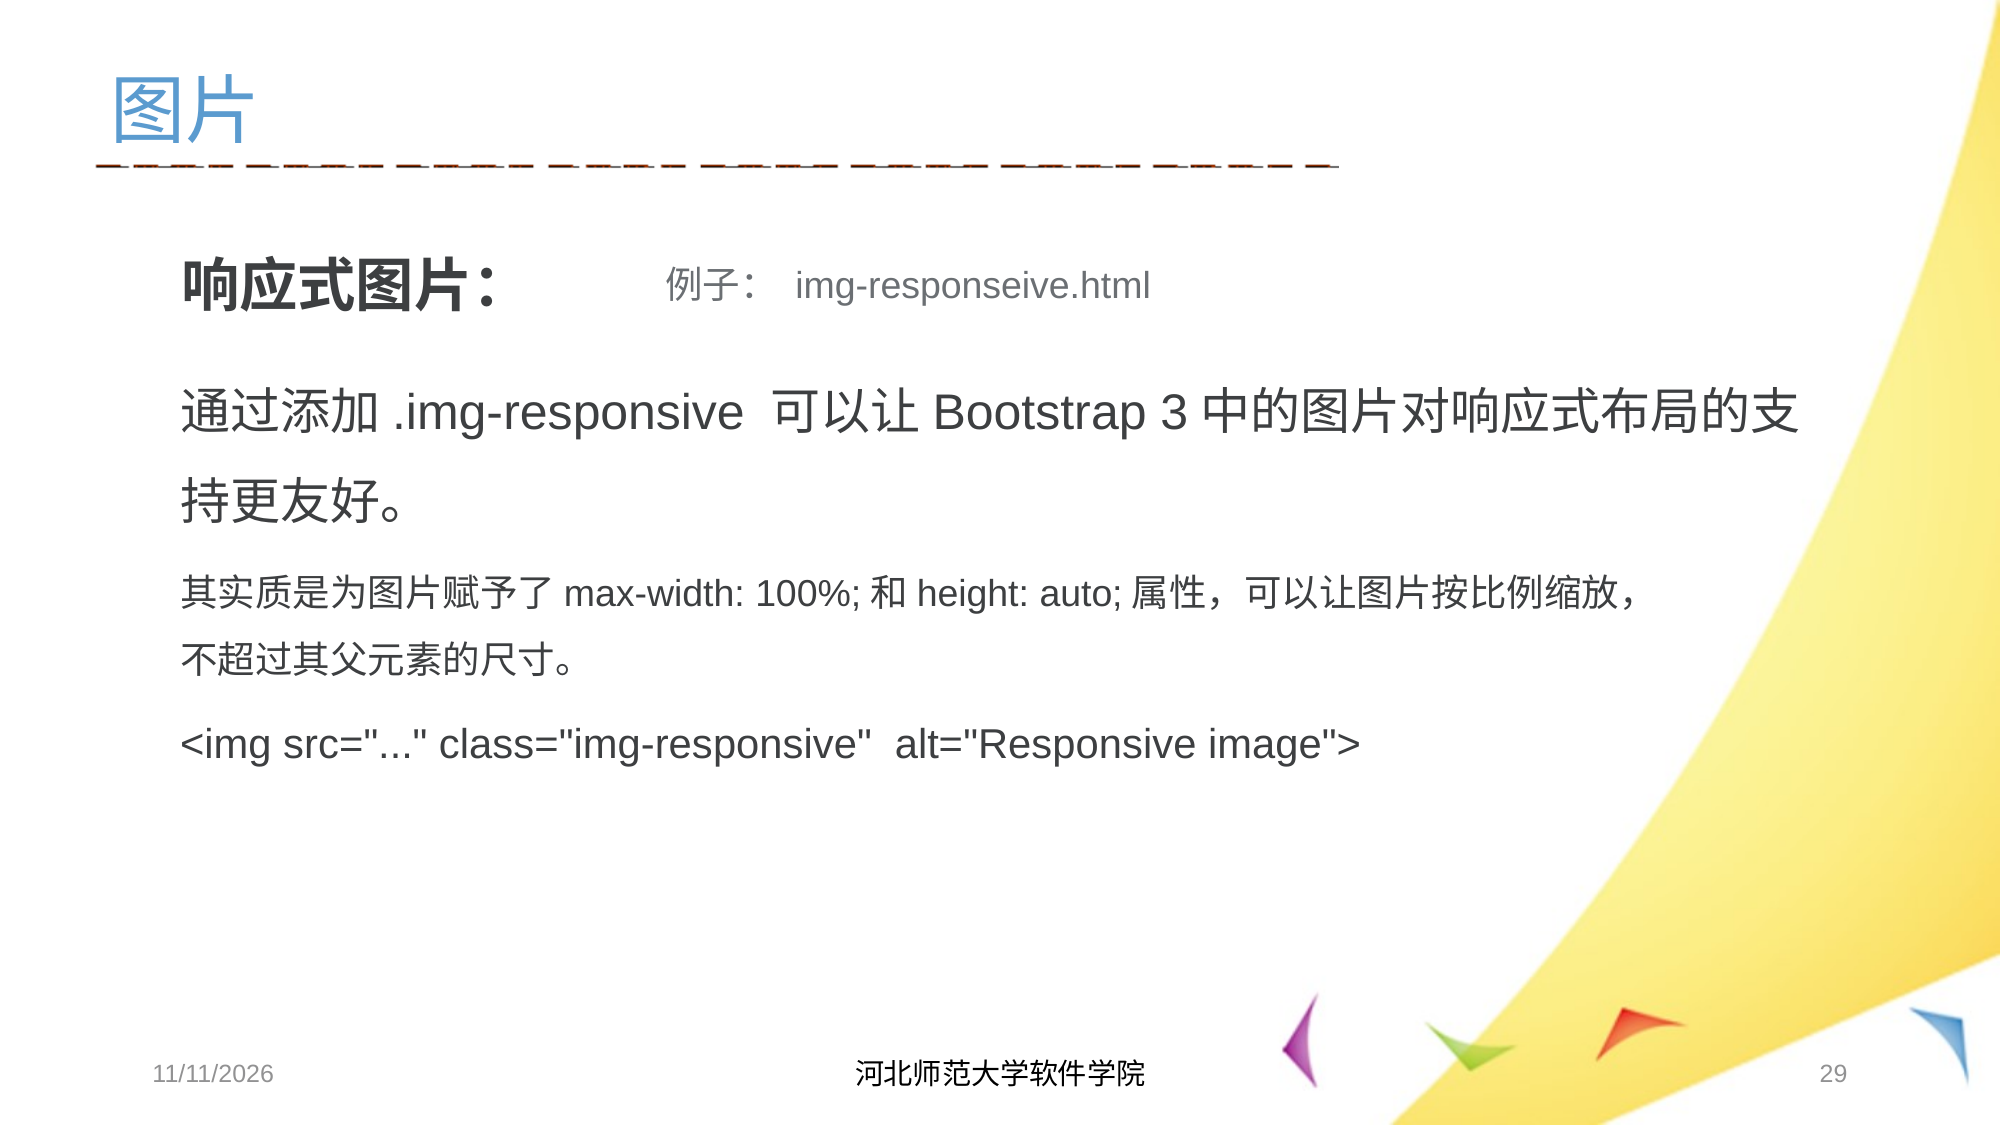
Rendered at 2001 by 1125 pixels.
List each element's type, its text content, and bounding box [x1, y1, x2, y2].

title 图片 [95, 48, 1923, 167]
picture [88, 0, 2000, 1125]
text_box <img src="..." class="img-responsive" alt="Responsive image"> [165, 709, 1796, 775]
footer 河北师范大学软件学院 [662, 1042, 1338, 1103]
text_box 响应式图片： [166, 240, 546, 326]
text_box 其实质是为图片赋予了max-width: 100%;和height: auto;属性，可以让图片按比例缩放，不超过其父元素的尺寸。 [165, 538, 1693, 689]
slide_number 29 [1412, 1042, 1863, 1103]
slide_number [137, 1042, 588, 1103]
text_box 通过添加.img-responsive 可以让Bootstrap 3中的图片对响应式布局的支持更友好。 [165, 341, 1853, 537]
text_box 例子： img-responseive.html [650, 253, 1166, 314]
